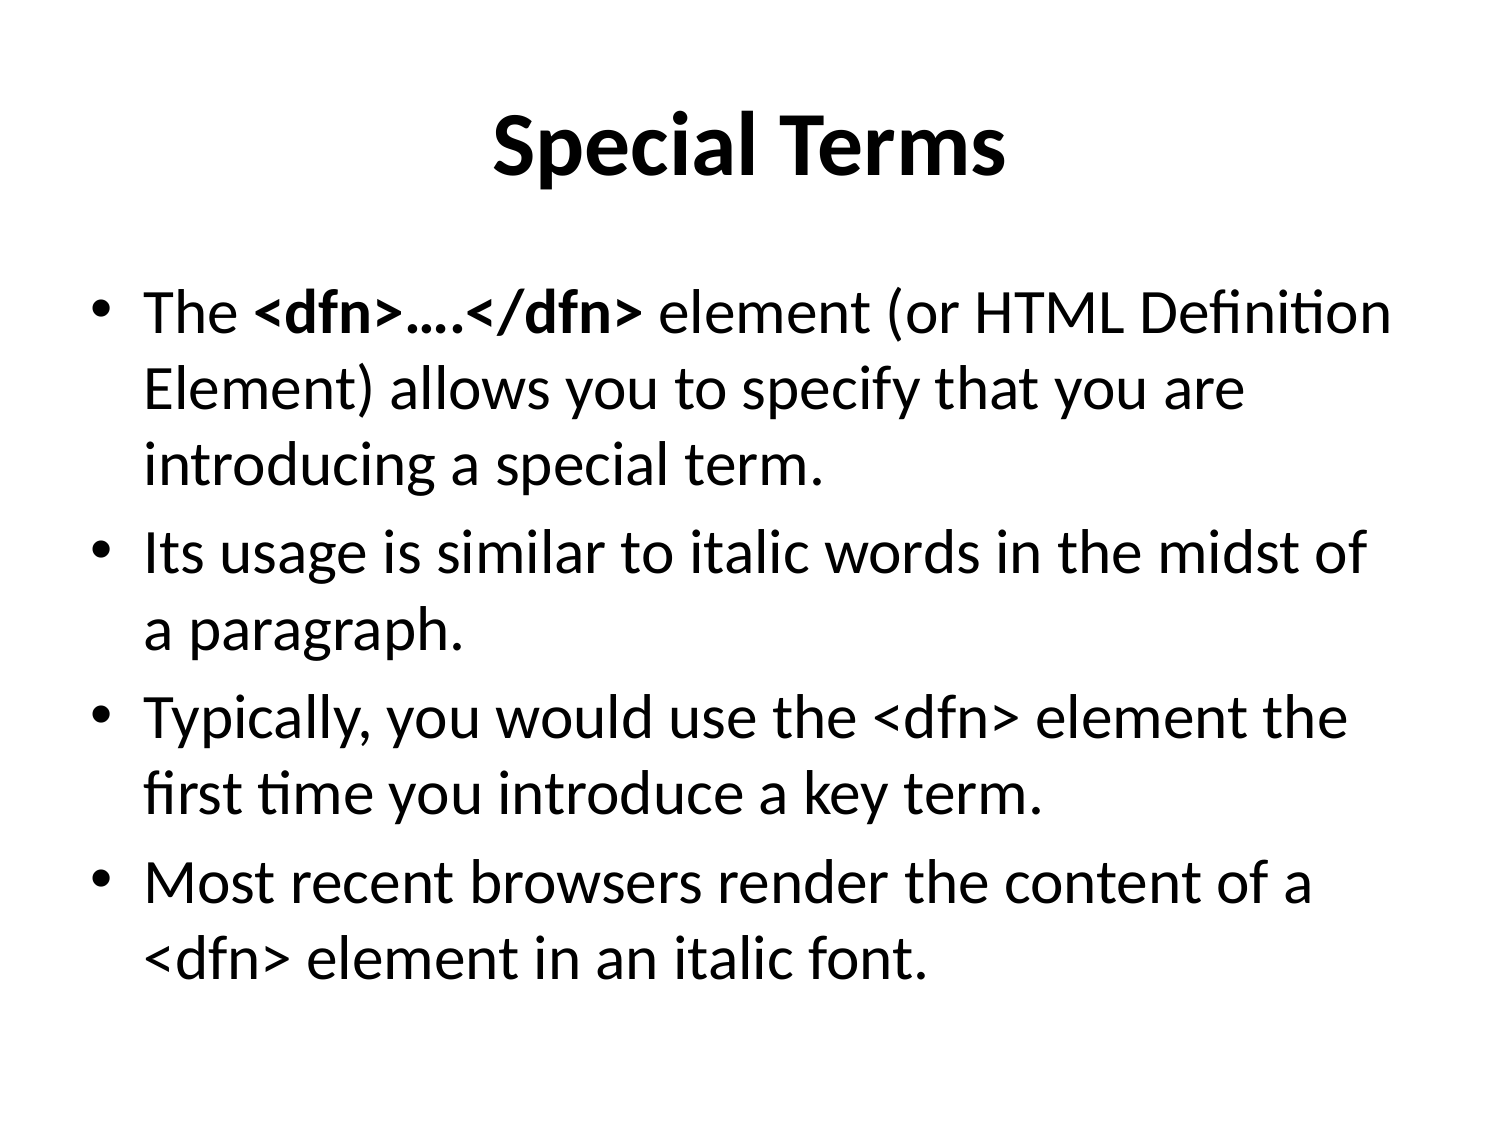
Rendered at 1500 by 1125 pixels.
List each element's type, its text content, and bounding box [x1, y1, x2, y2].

list The <dfn>….</dfn> element (or HTML Definition Element) allows you to specify that you are introducing a special term. Its usage is similar to italic words in the midst of a paragraph. Typically, you would use the <dfn> element the first time you introduce a key term. Most recent browsers render the content of a <dfn> element in an italic font. [75, 262, 1425, 1005]
title Special Terms [75, 45, 1425, 233]
